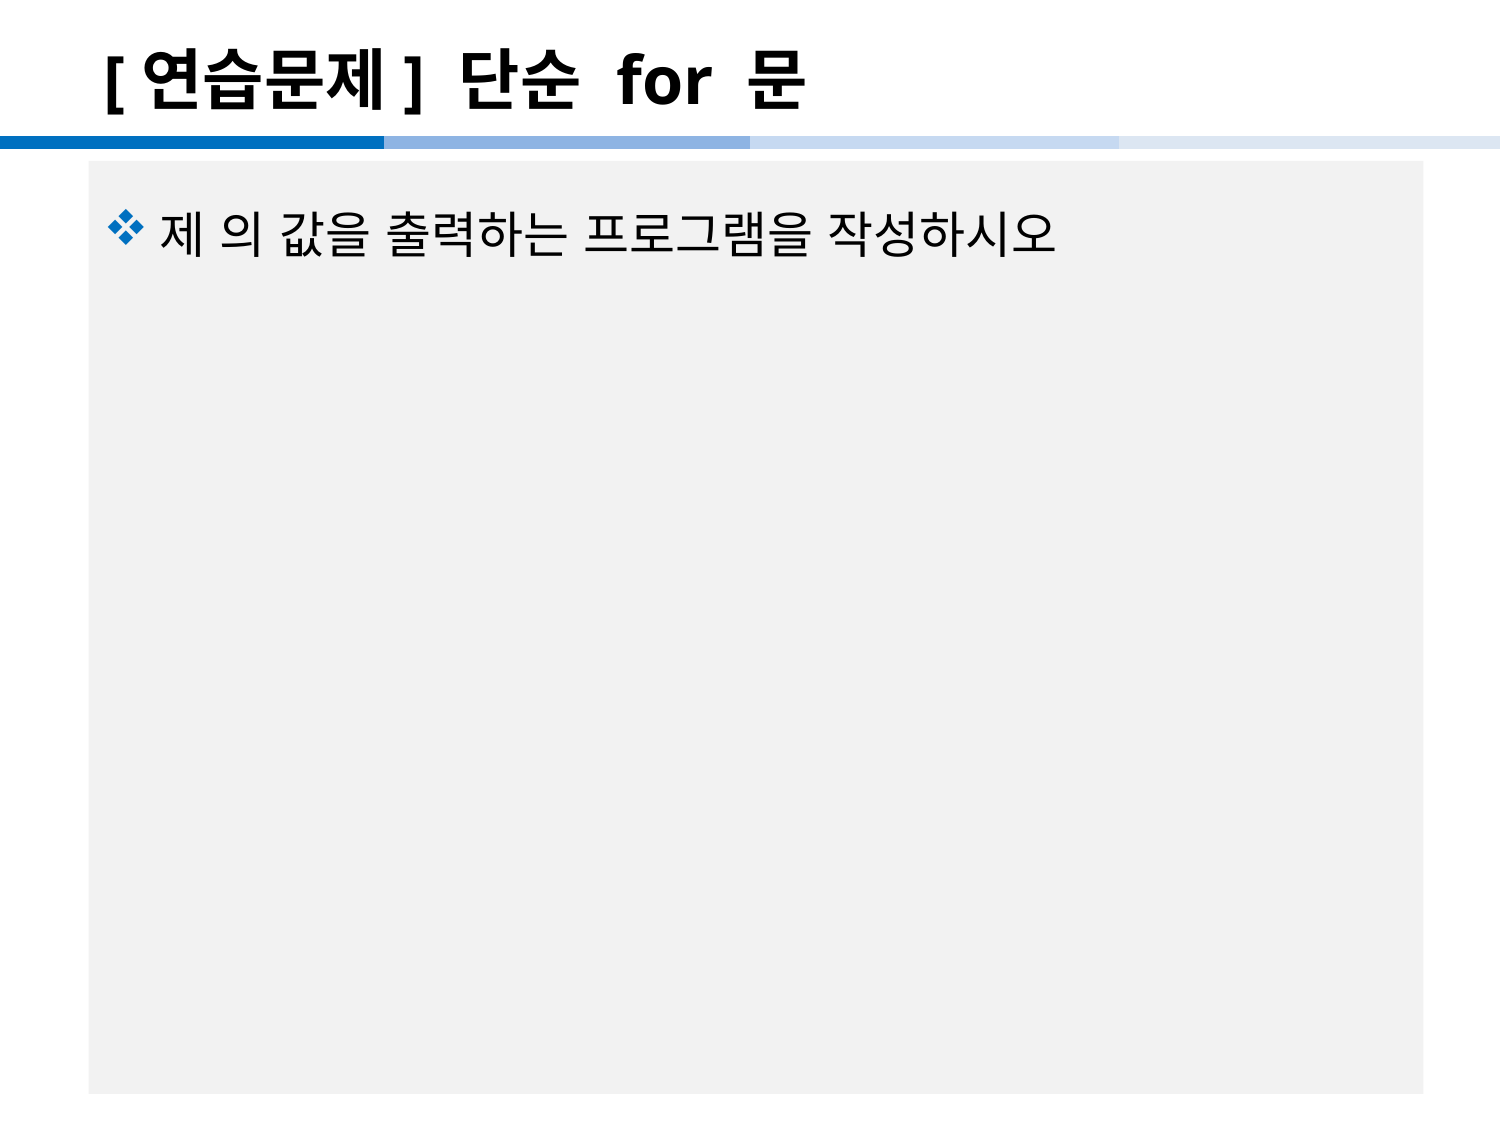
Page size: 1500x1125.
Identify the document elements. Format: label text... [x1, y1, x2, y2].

title [연습문제] 단순 for 문 [88, 32, 1330, 124]
